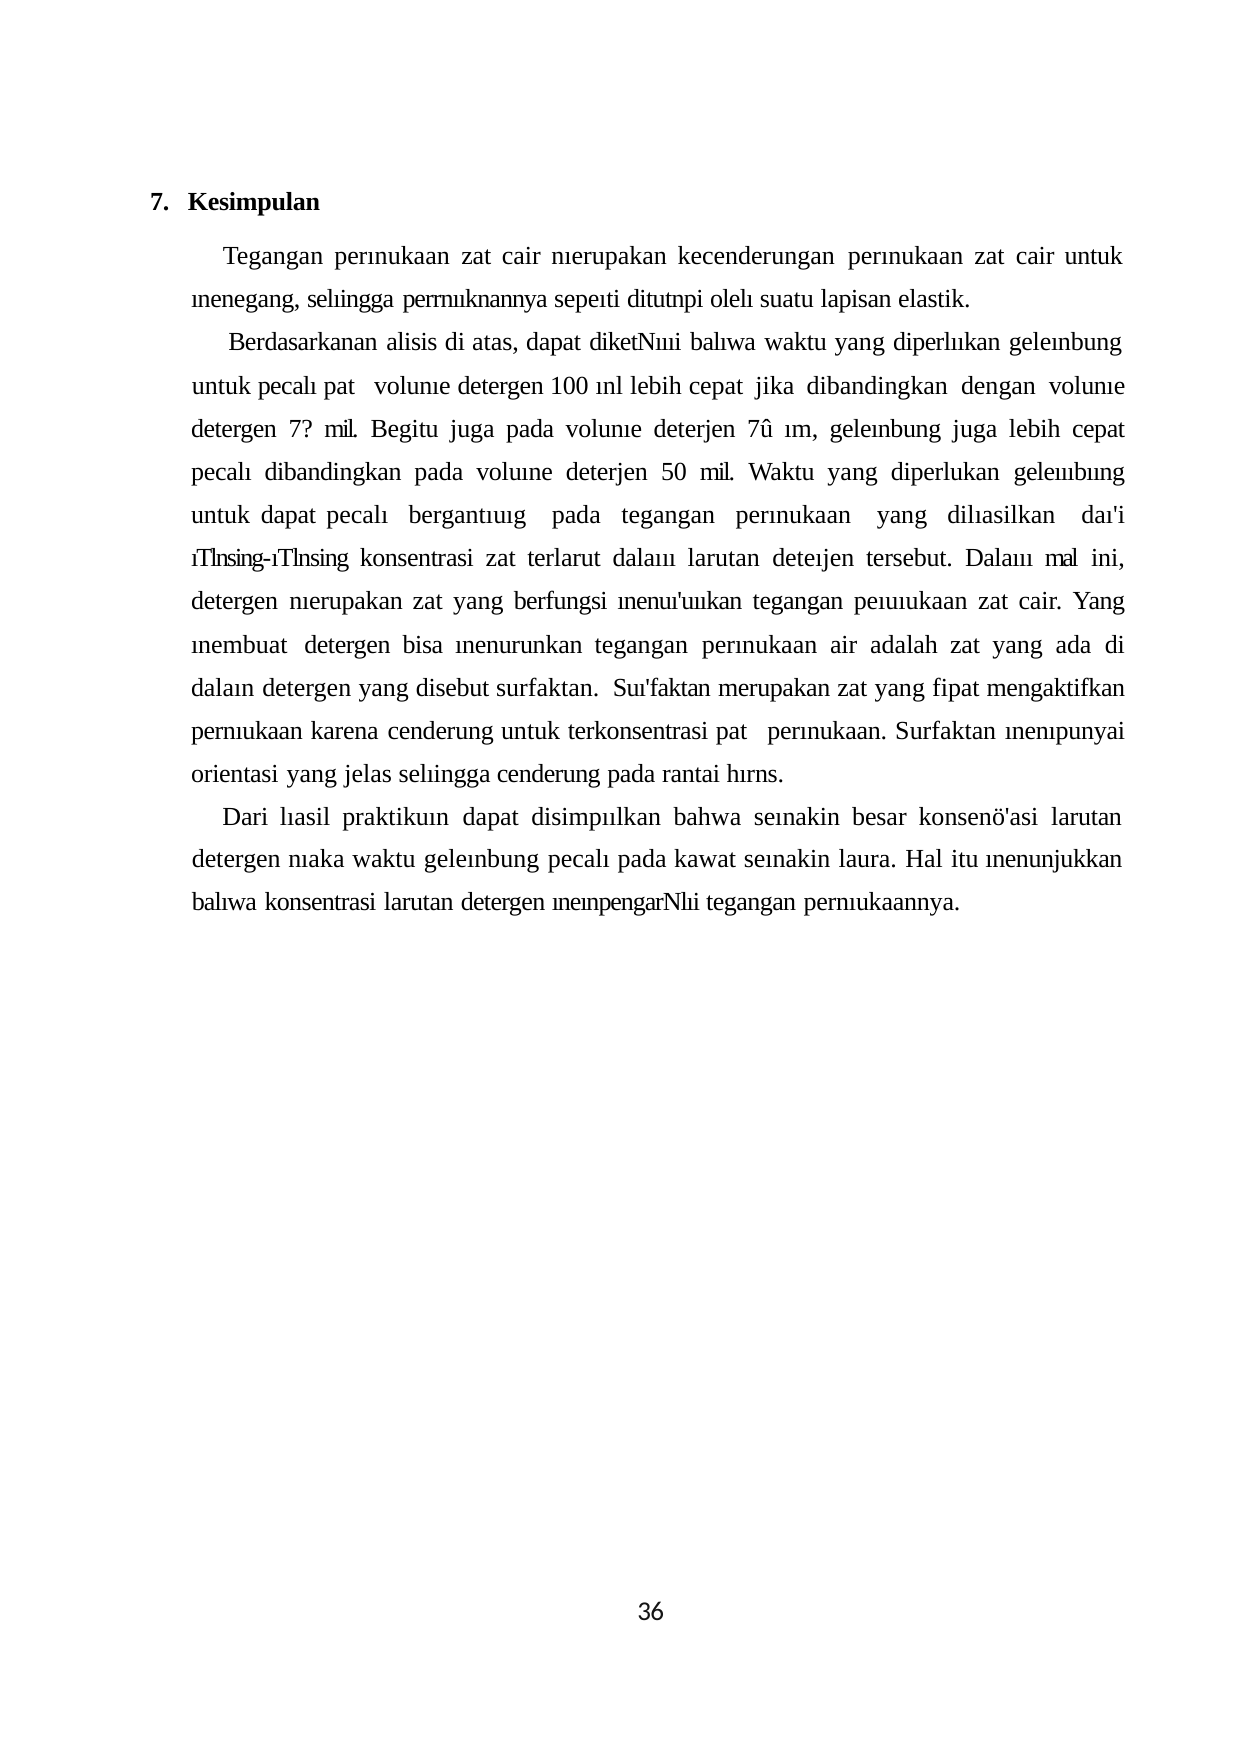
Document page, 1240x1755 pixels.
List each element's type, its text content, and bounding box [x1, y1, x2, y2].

slide_number 36 [219, 1550, 1046, 1755]
text_box 7. Kesimpulan Tegangan perınukaan zat cair nıerupakan kecenderungan perınukaan zat cair untuk ınenegang, selıingga perrnııknannya sepeıti ditutnpi olelı suatu lapisan elastik. Berdasarkanan alisis di atas, dapat diketNıııi balıwa waktu yang diperlııkan geleınbung untuk pecalı pat volunıe detergen 100 ınl lebih cepat jika dibandingkan dengan volunıe detergen 7? mil. Begitu juga pada volunıe deterjen 7û ım, geleınbung juga lebih cepat pecalı dibandingkan pada voluıne deterjen 50 mil. Waktu yang diperlukan geleıııbııng untuk dapat pecalı bergantıuıg pada tegangan perınukaan yang dilıasilkan daı'i ıTlnsing-ıTlnsing konsentrasi zat terlarut dalaııı larutan deteıjen tersebut. Dalaııı mal ini, detergen nıerupakan zat yang berfungsi ınenuı'uııkan tegangan peıuıukaan zat cair. Yang ınembuat detergen bisa ınenurunkan tegangan perınukaan air adalah zat yang ada di dalaın detergen yang disebut surfaktan. Suı'faktan merupakan zat yang fipat mengaktifkan pernıukaan karena cenderung untuk terkonsentrasi pat perınukaan. Surfaktan ınenıpunyai orientasi yang jelas selıingga cenderung pada rantai hırns. Dari lıasil praktikuın dapat disimpıılkan bahwa seınakin besar konsenö'asi larutan detergen nıaka waktu geleınbung pecalı pada kawat seınakin laura. Hal itu ınenunjukkan balıwa konsentrasi larutan detergen ıneınpengarNlıi tegangan pernıukaannya. [147, 181, 1126, 916]
